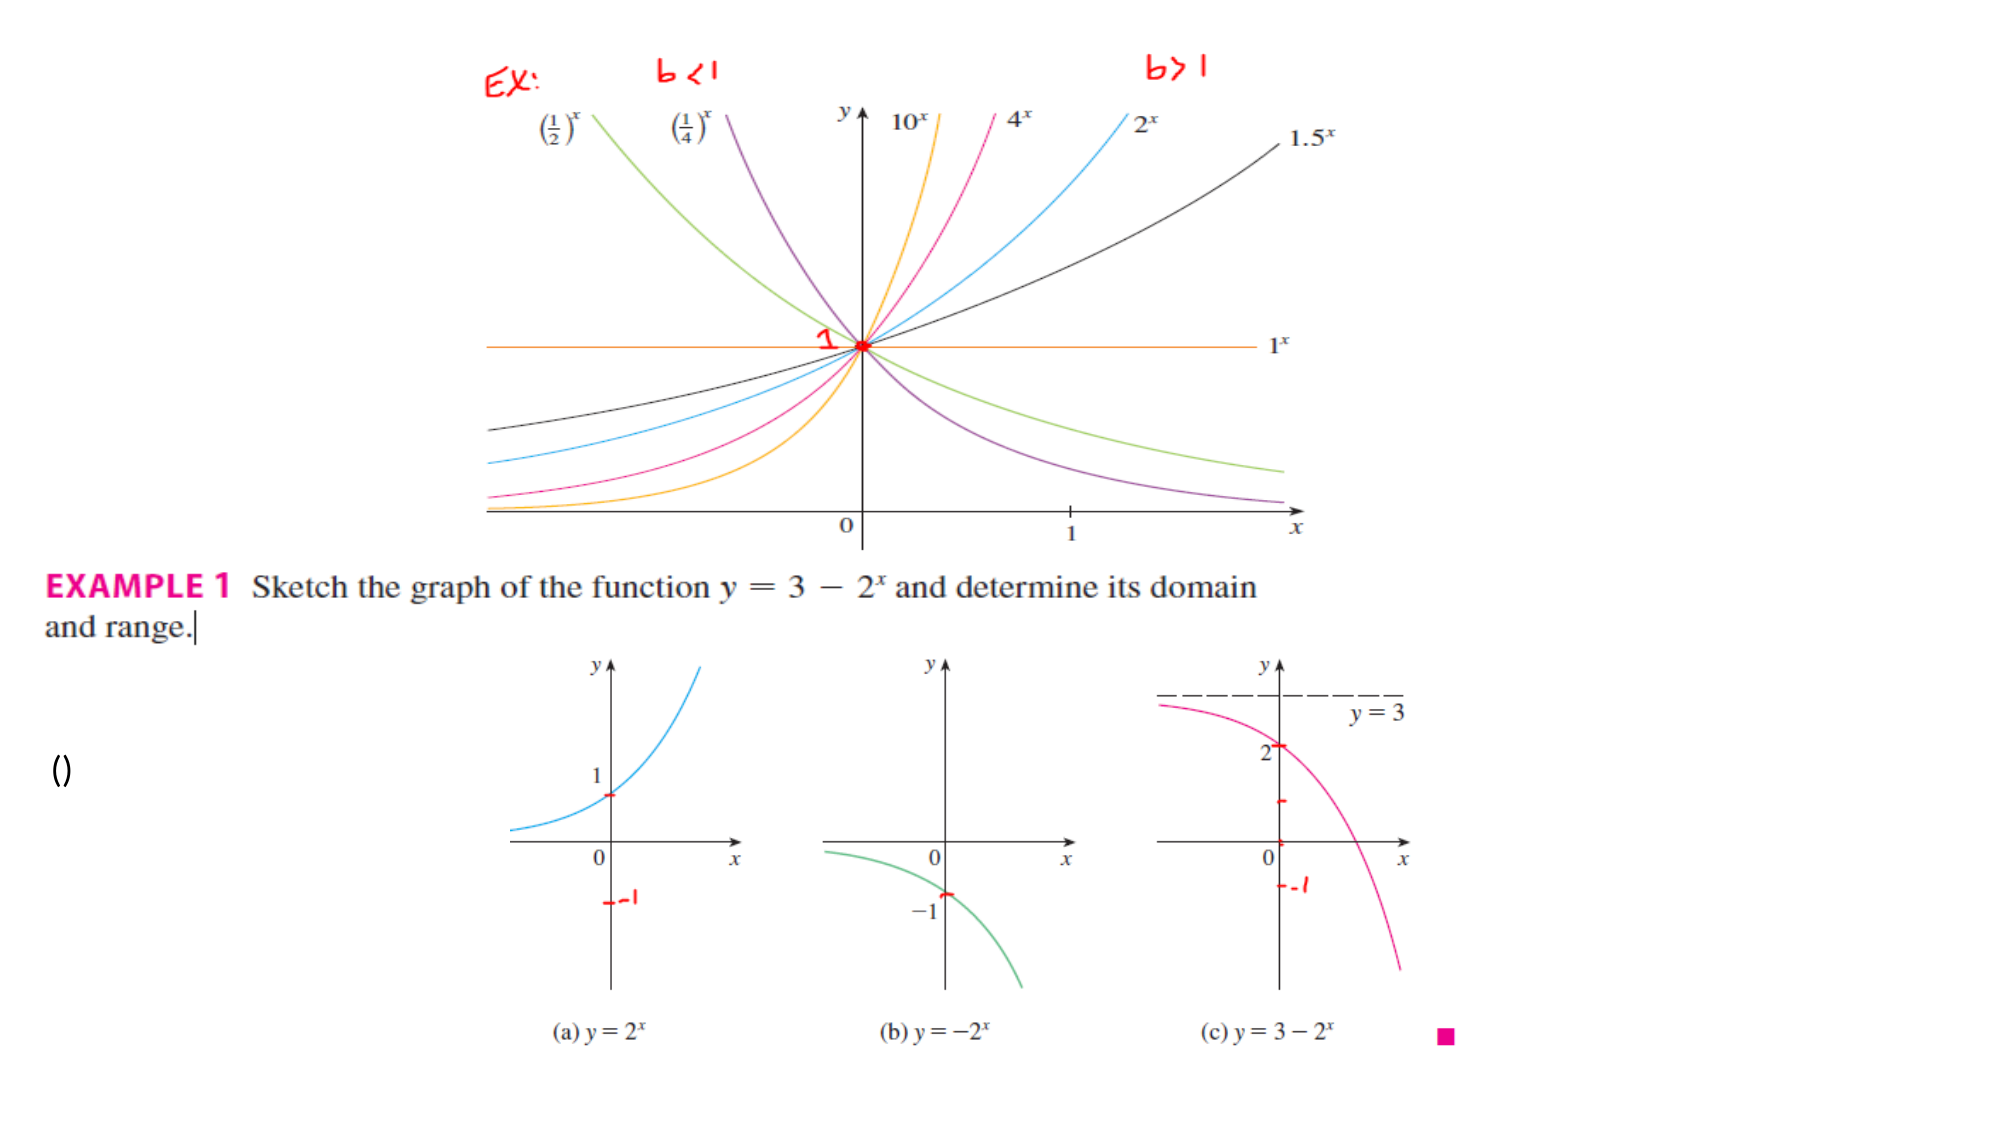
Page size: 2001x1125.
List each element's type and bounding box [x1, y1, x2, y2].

picture [35, 560, 1514, 1061]
list [470, 53, 1421, 562]
